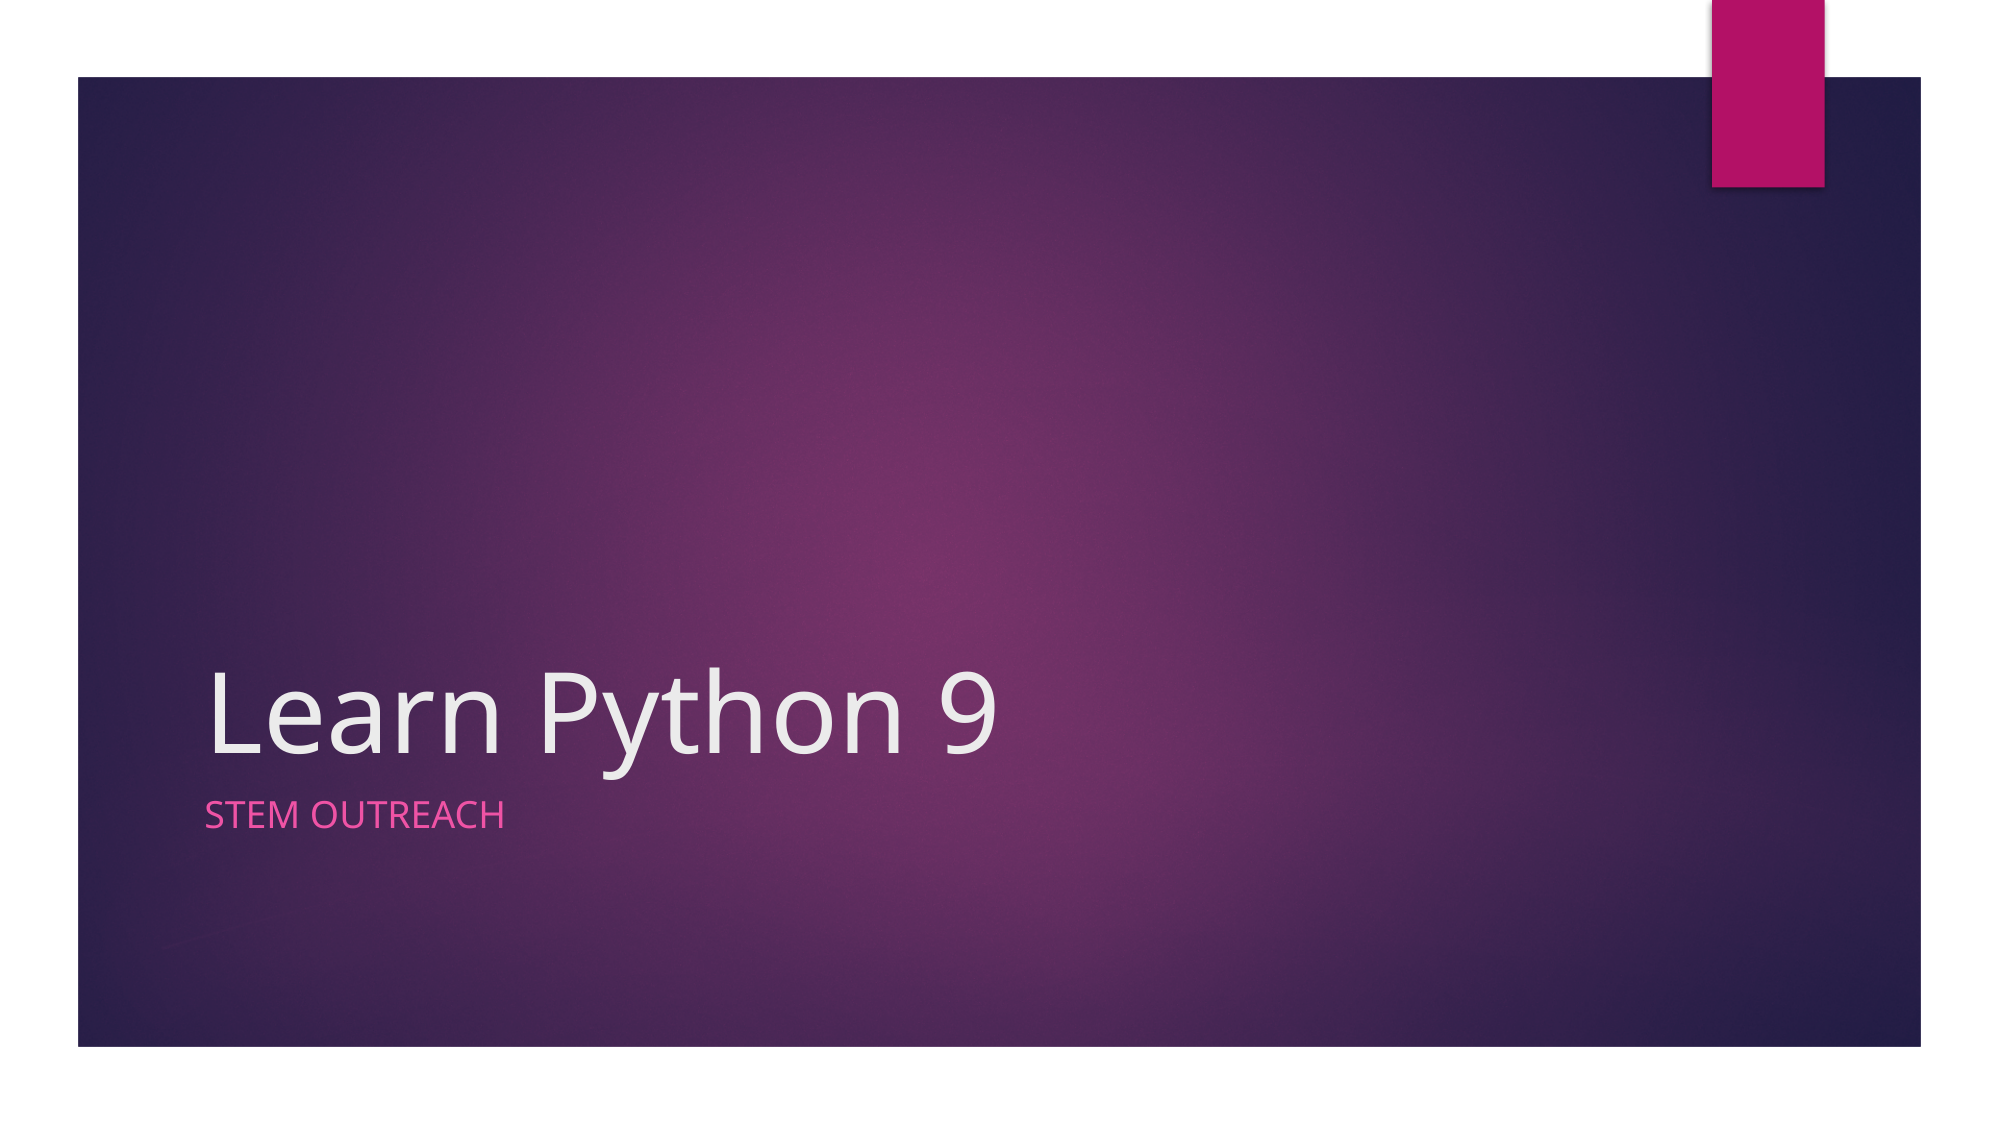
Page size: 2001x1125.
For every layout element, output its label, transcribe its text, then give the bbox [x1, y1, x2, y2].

title Learn Python 9 [189, 344, 1638, 783]
subtitle STEM OutREACh [189, 783, 1638, 925]
